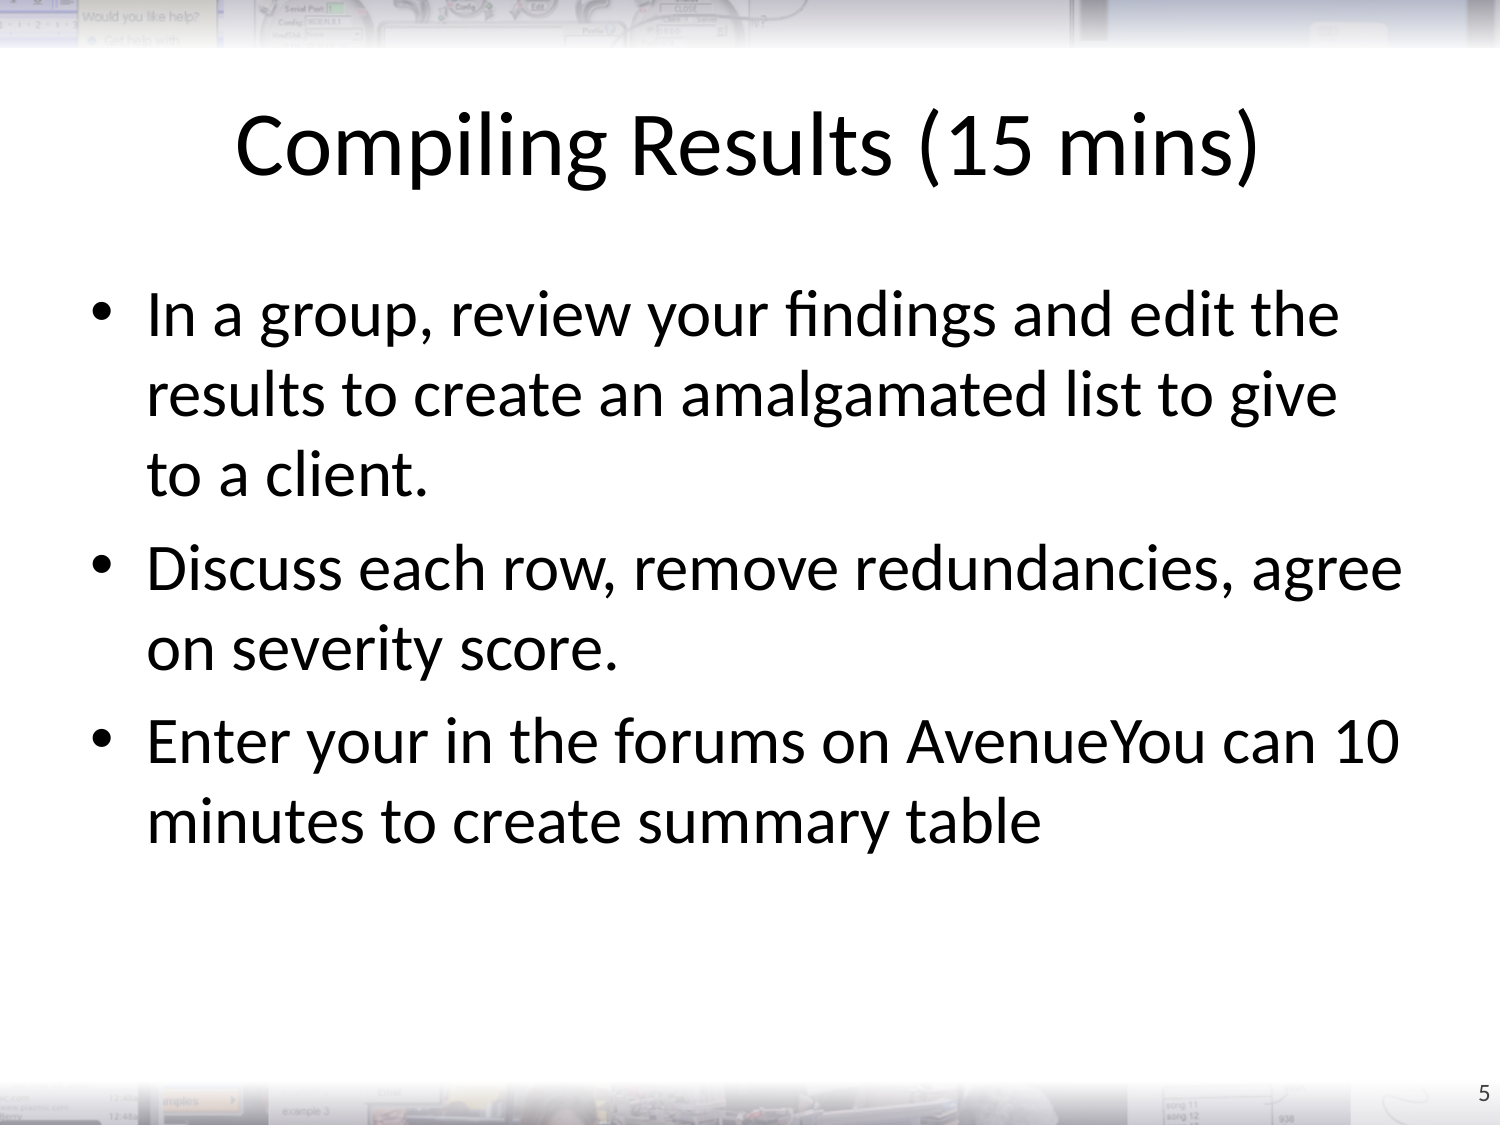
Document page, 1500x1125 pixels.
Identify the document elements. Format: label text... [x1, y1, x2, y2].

list In a group, review your findings and edit the results to create an amalgamated list to give to a client. Discuss each row, remove redundancies, agree on severity score. Enter your in the forums on AvenueYou can 10 minutes to create summary table [75, 262, 1425, 1005]
slide_number 5 [1350, 1057, 1500, 1125]
title Compiling Results (15 mins) [75, 45, 1425, 233]
